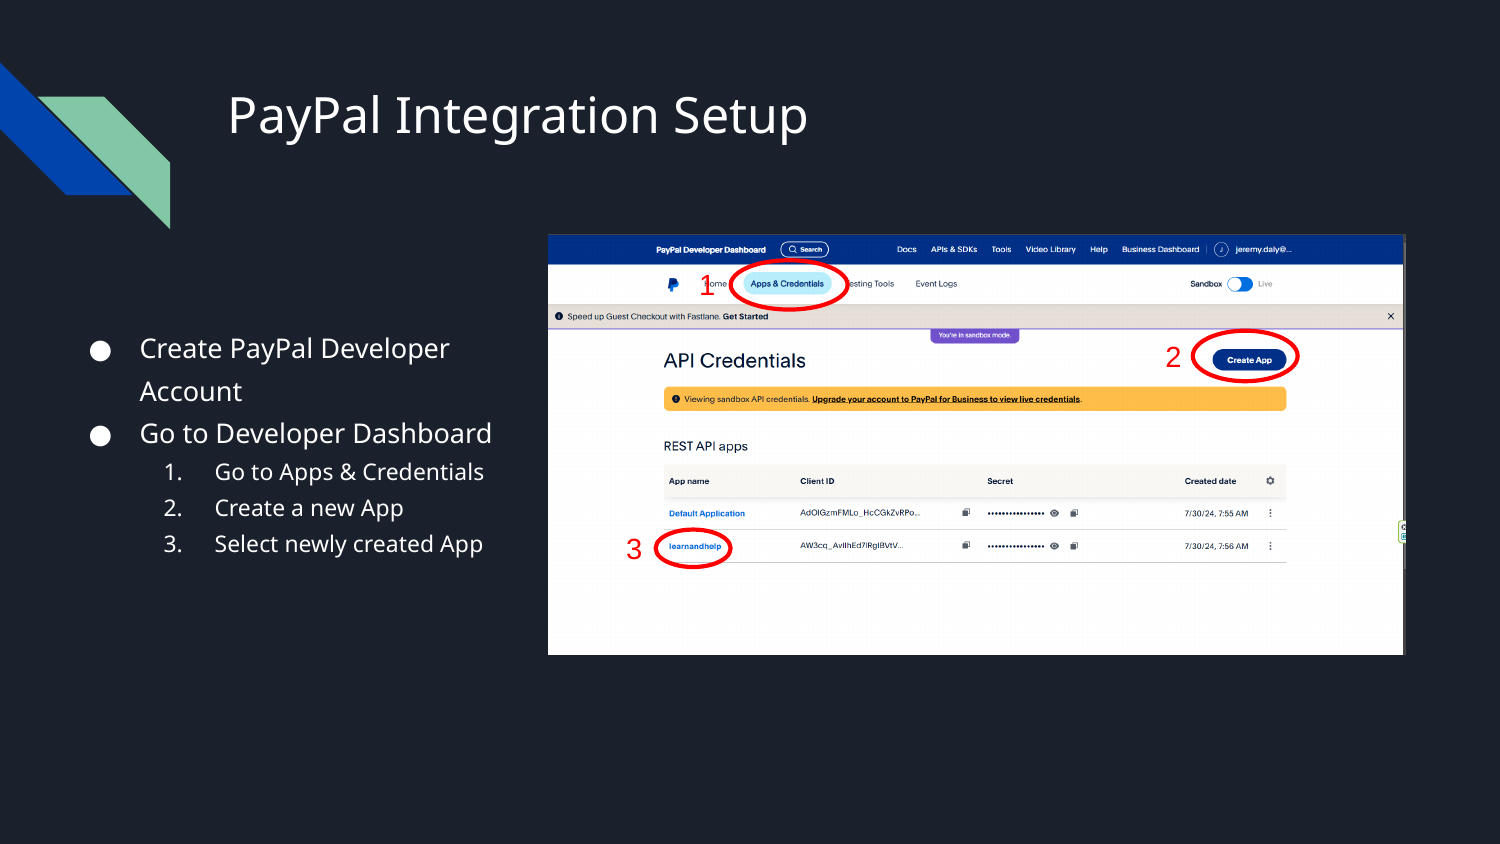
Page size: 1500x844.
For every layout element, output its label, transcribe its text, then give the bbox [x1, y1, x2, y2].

picture [548, 233, 1406, 655]
list Create PayPal Developer Account Go to Developer Dashboard Go to Apps & Credentials Create a new App Select newly created App [49, 309, 537, 706]
title PayPal Integration Setup [212, 64, 836, 310]
